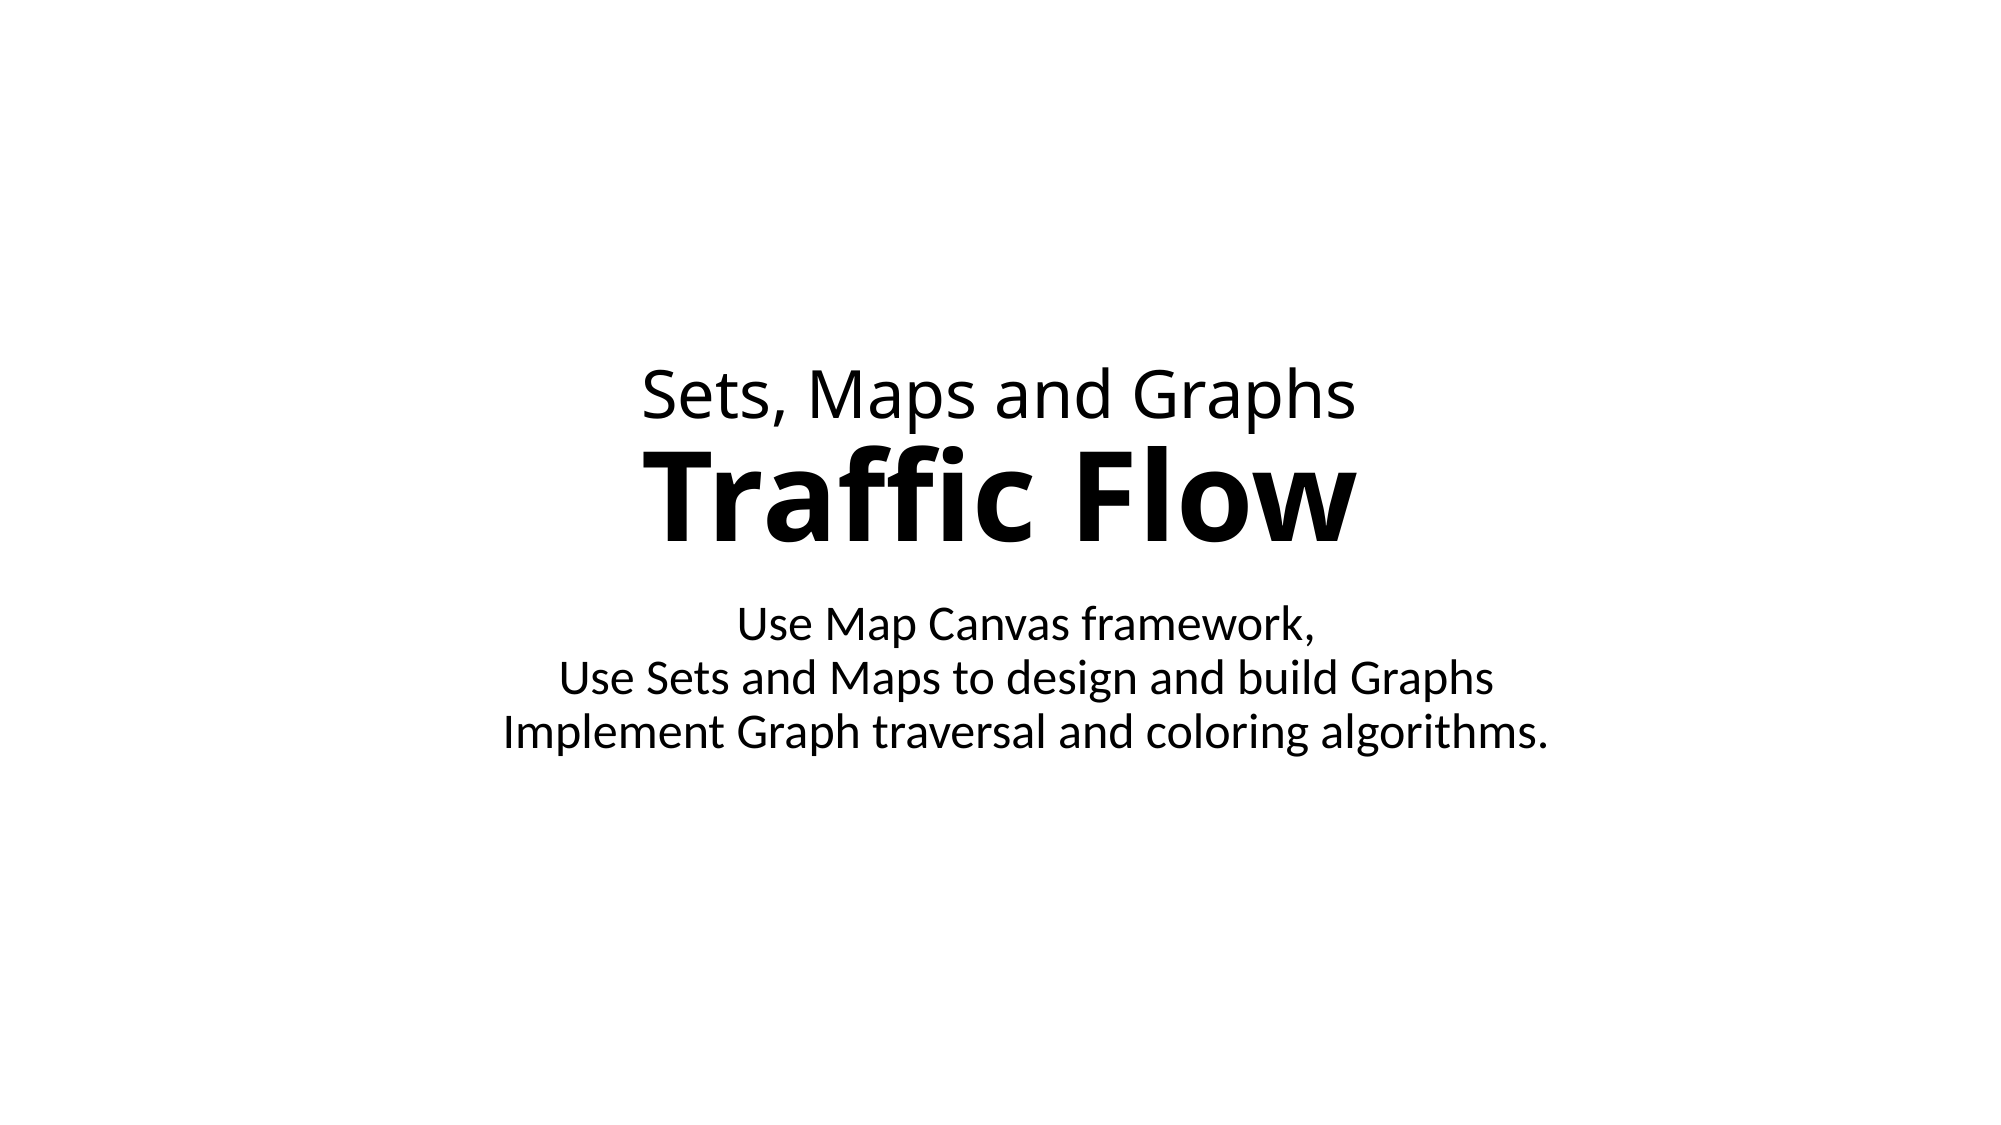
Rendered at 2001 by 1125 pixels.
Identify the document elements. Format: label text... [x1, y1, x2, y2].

title Sets, Maps and Graphs Traffic Flow [249, 184, 1750, 576]
subtitle Use Map Canvas framework, Use Sets and Maps to design and build Graphs Implement Graph traversal and coloring algorithms. [382, 589, 1671, 862]
